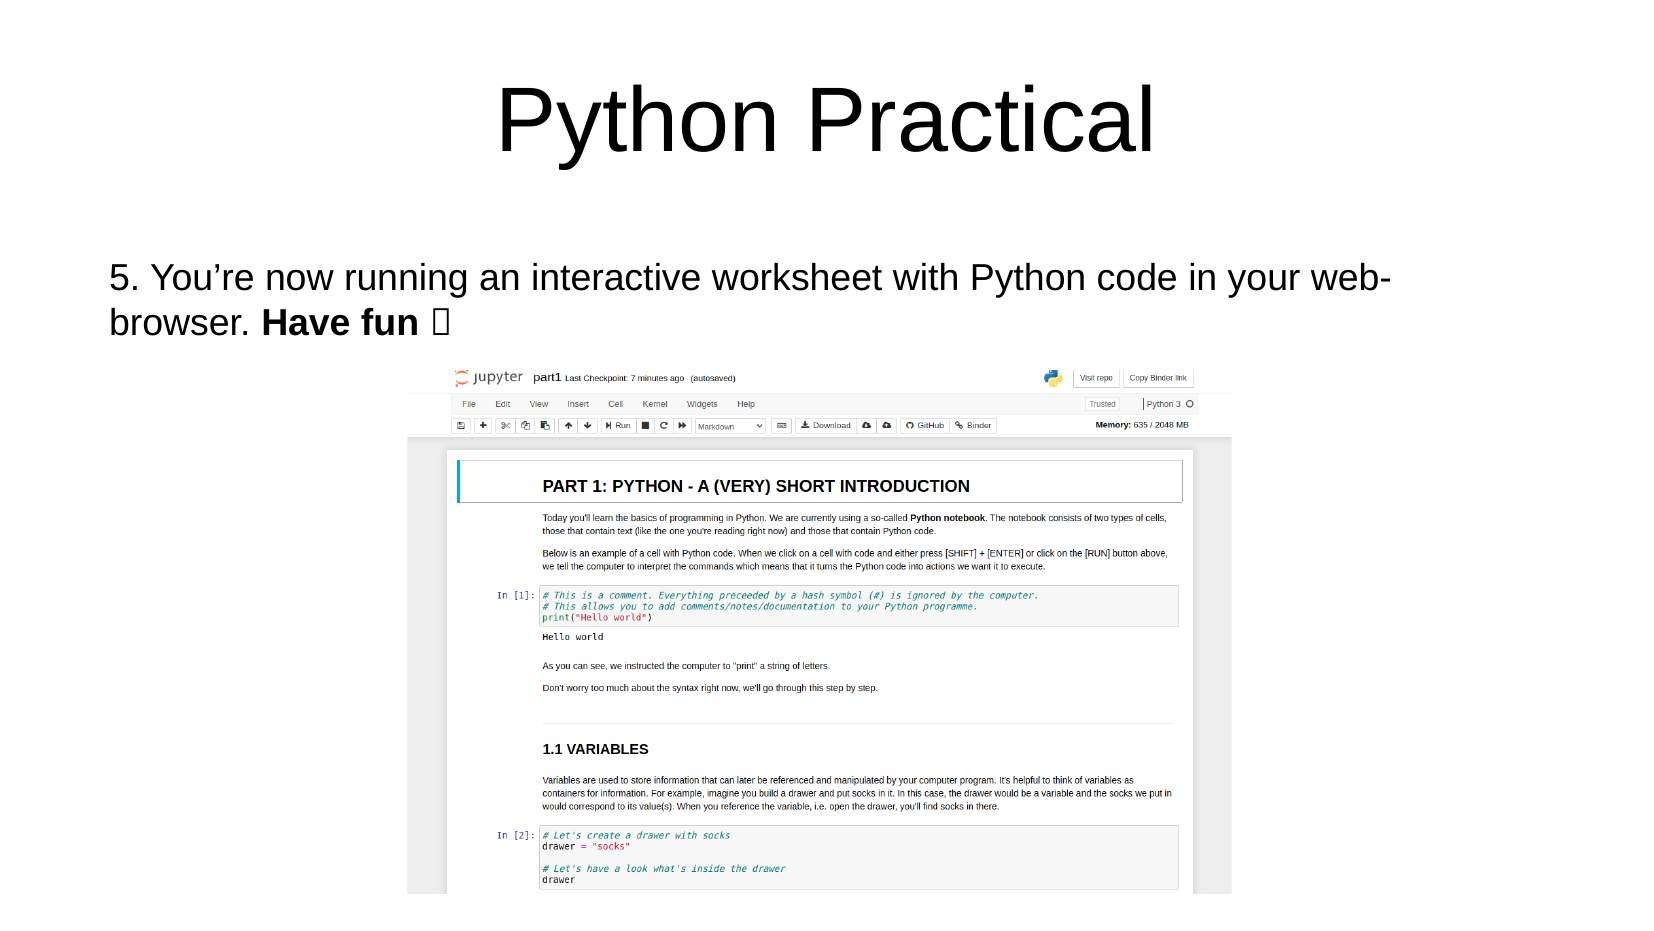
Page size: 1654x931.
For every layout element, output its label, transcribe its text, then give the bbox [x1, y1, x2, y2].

text_box 5. You’re now running an interactive worksheet with Python code in your web-browser. Have fun  [94, 245, 1545, 387]
picture [407, 370, 1232, 894]
text_box Python Practical [82, 37, 1571, 193]
